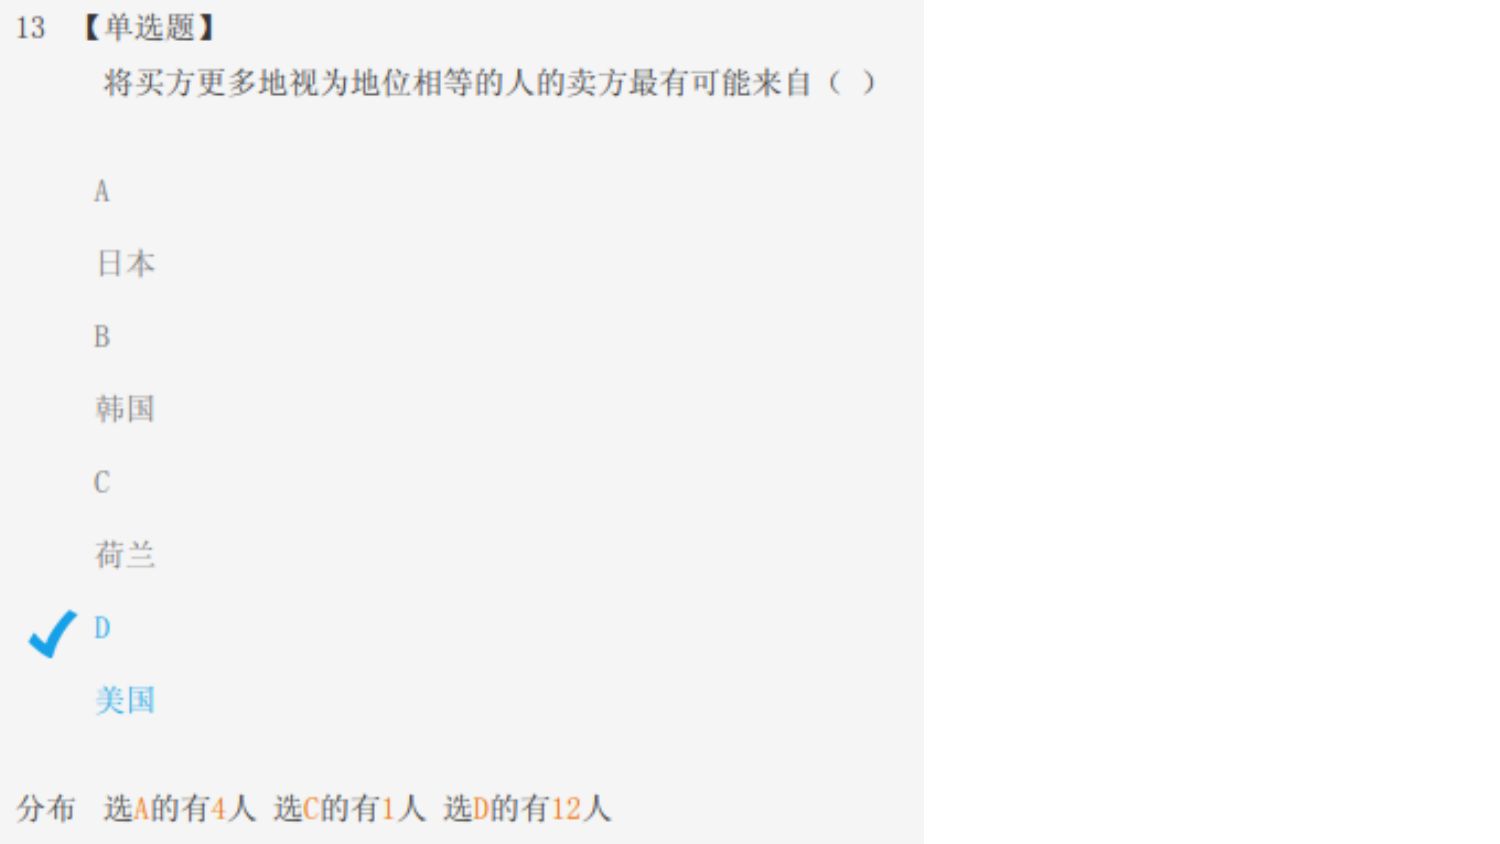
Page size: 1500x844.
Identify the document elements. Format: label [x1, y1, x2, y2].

picture [0, 0, 925, 844]
